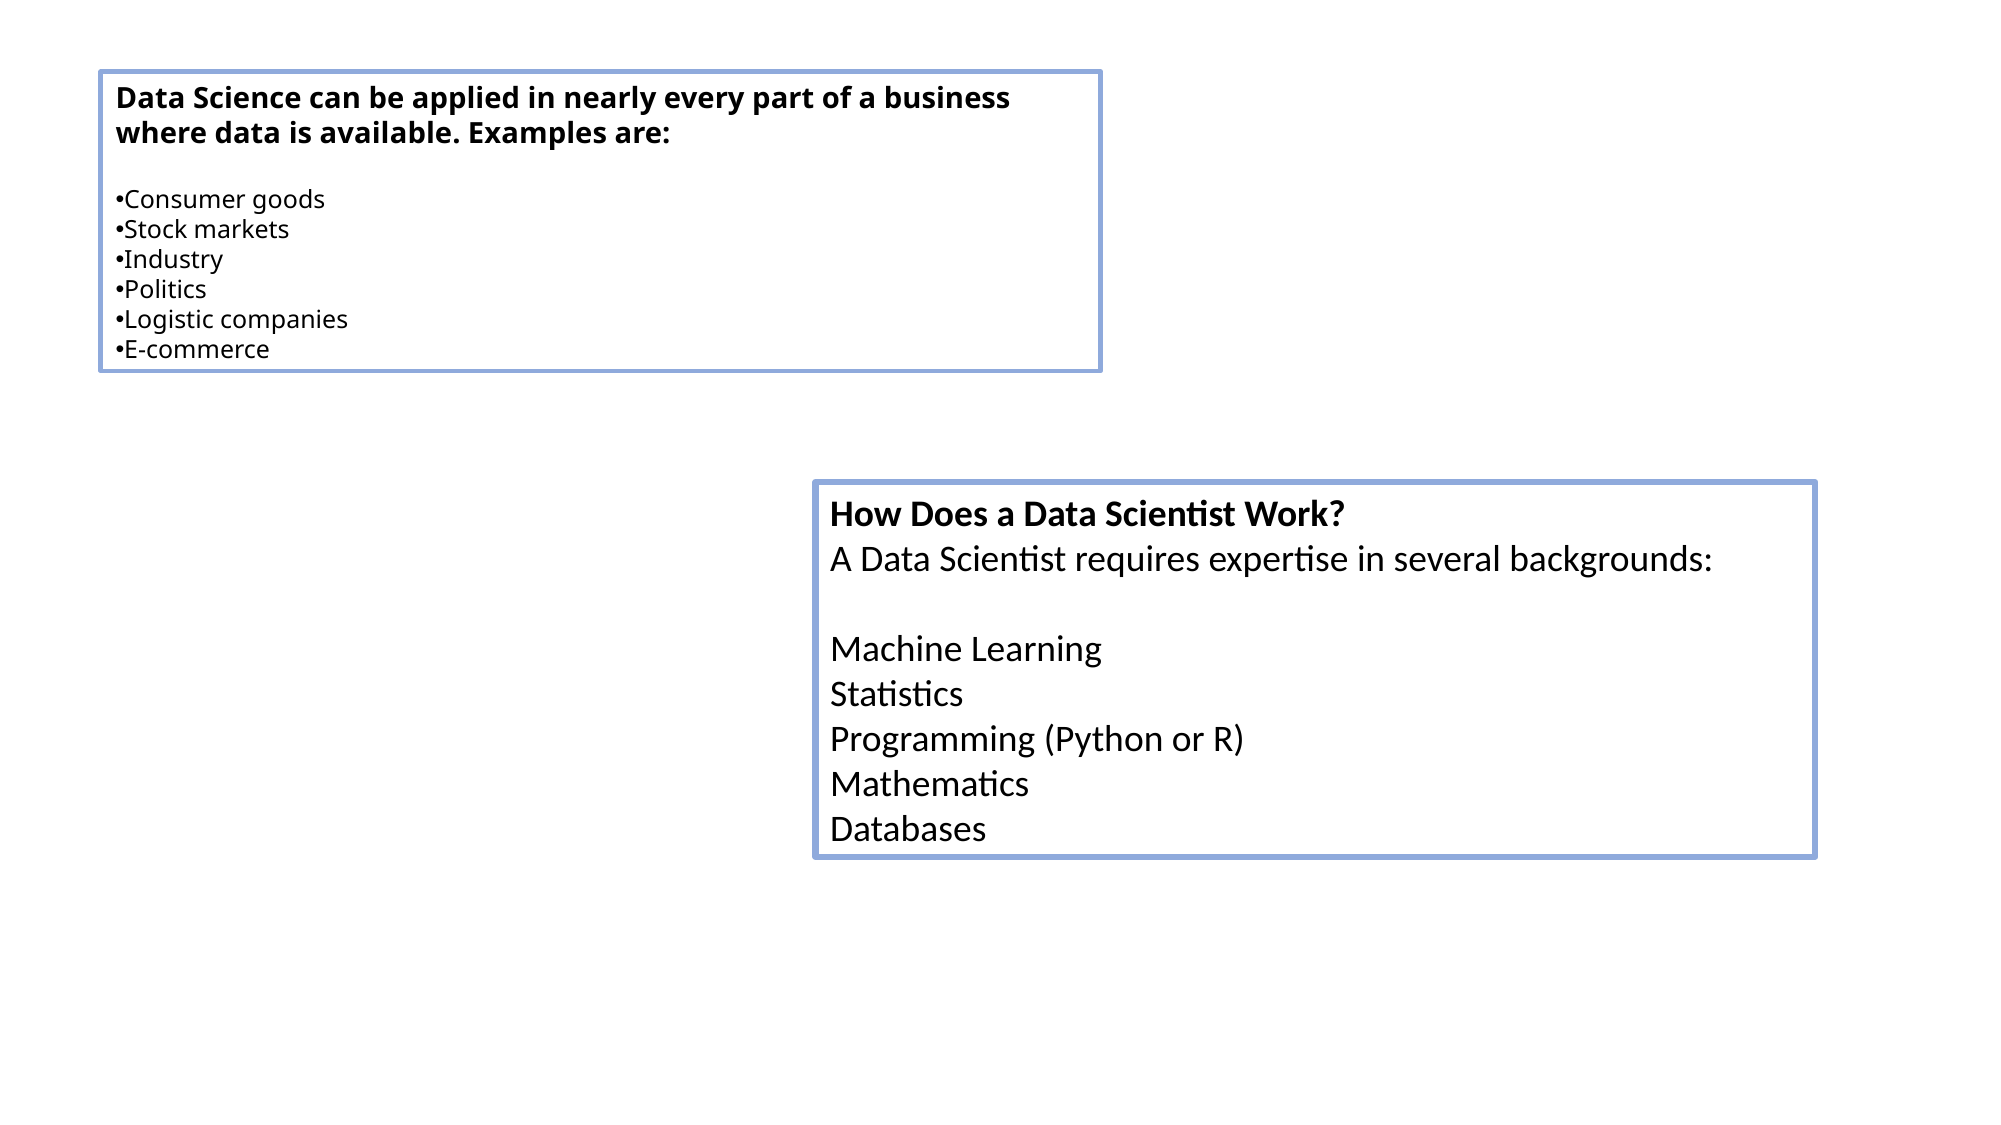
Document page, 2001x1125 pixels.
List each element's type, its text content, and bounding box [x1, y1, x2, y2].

text_box Data Science can be applied in nearly every part of a business where data is available. Examples are: Consumer goods Stock markets Industry Politics Logistic companies E-commerce [100, 71, 1101, 371]
text_box How Does a Data Scientist Work? A Data Scientist requires expertise in several backgrounds: Machine Learning Statistics Programming (Python or R) Mathematics Databases [815, 482, 1816, 857]
